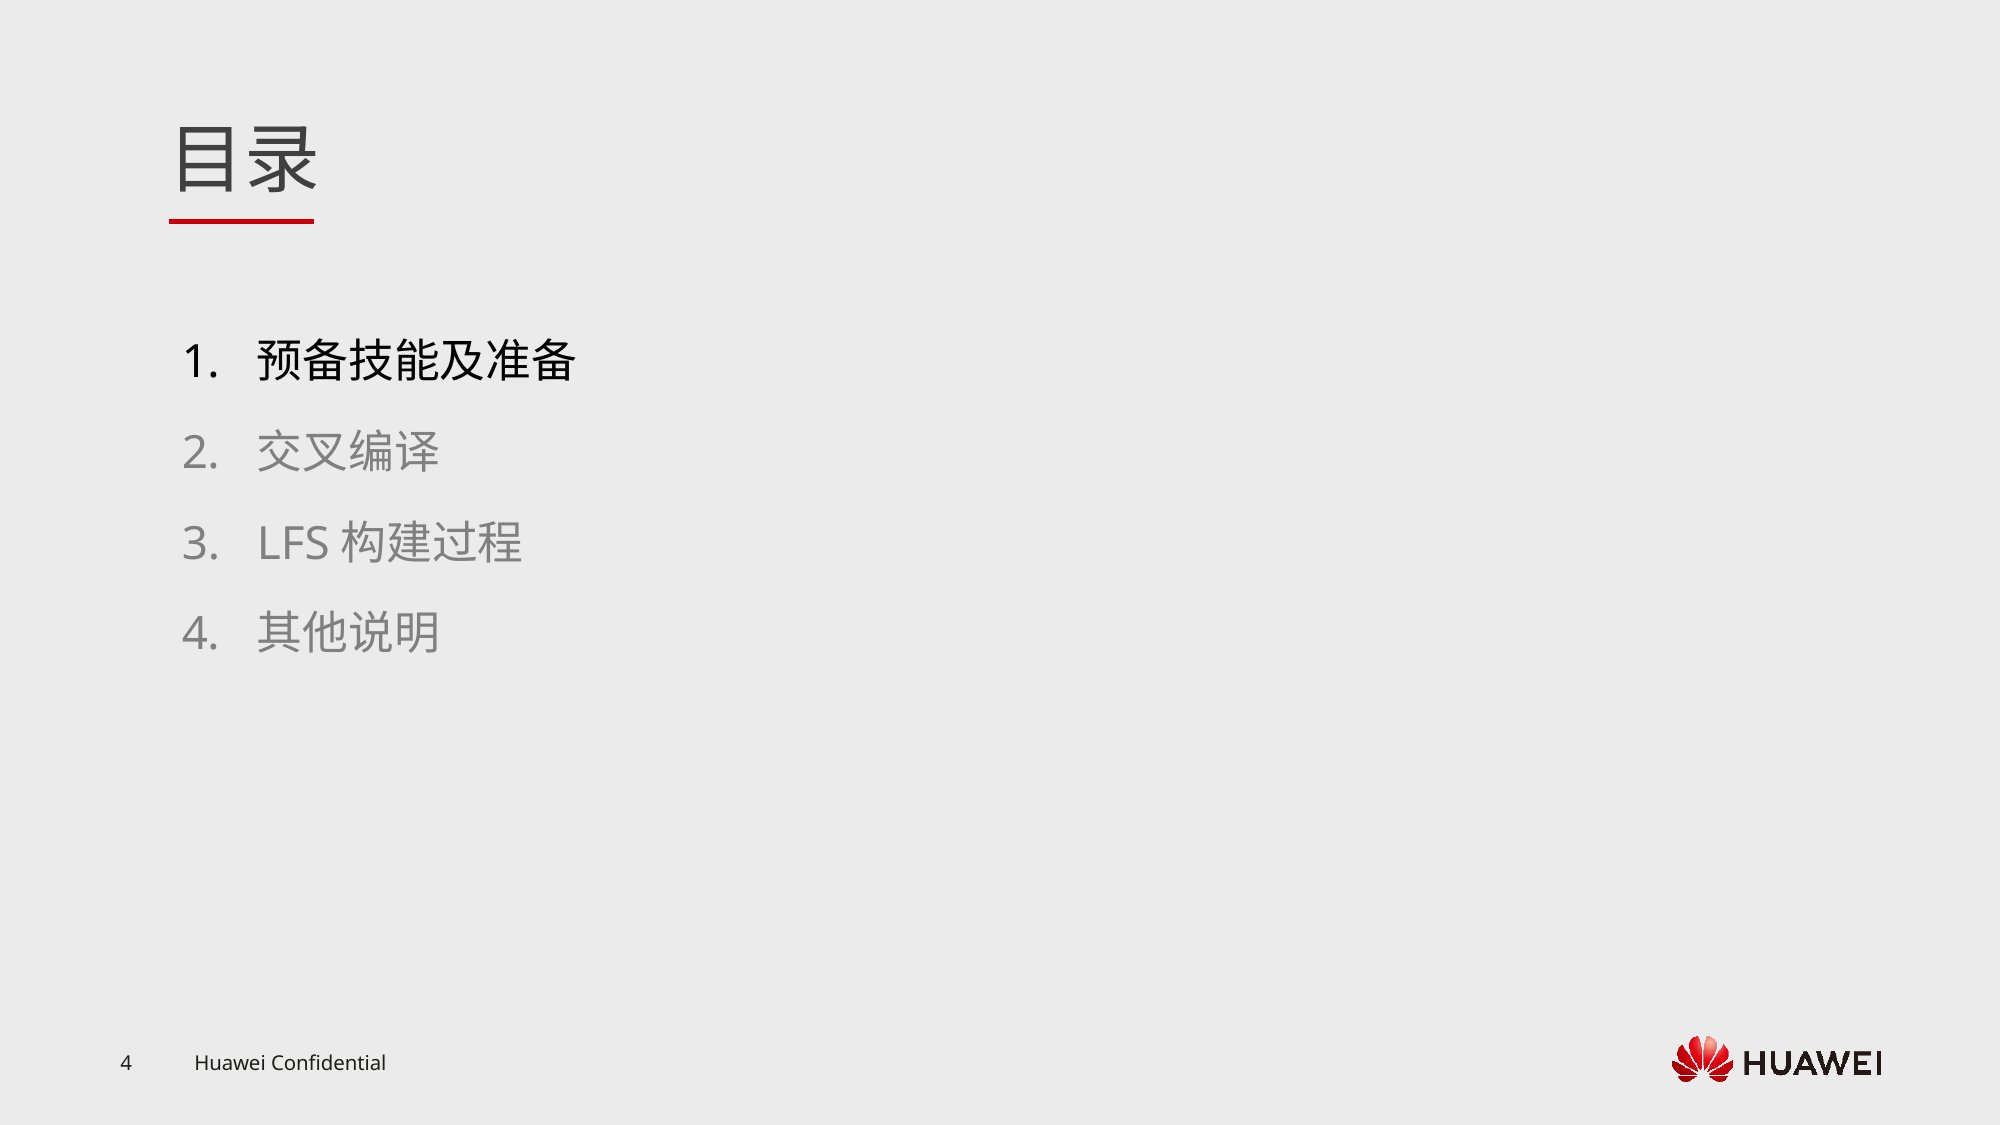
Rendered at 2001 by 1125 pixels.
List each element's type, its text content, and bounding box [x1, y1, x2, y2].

picture [1672, 1036, 1881, 1082]
list 预备技能及准备 交叉编译 LFS构建过程 其他说明 [167, 302, 1833, 970]
